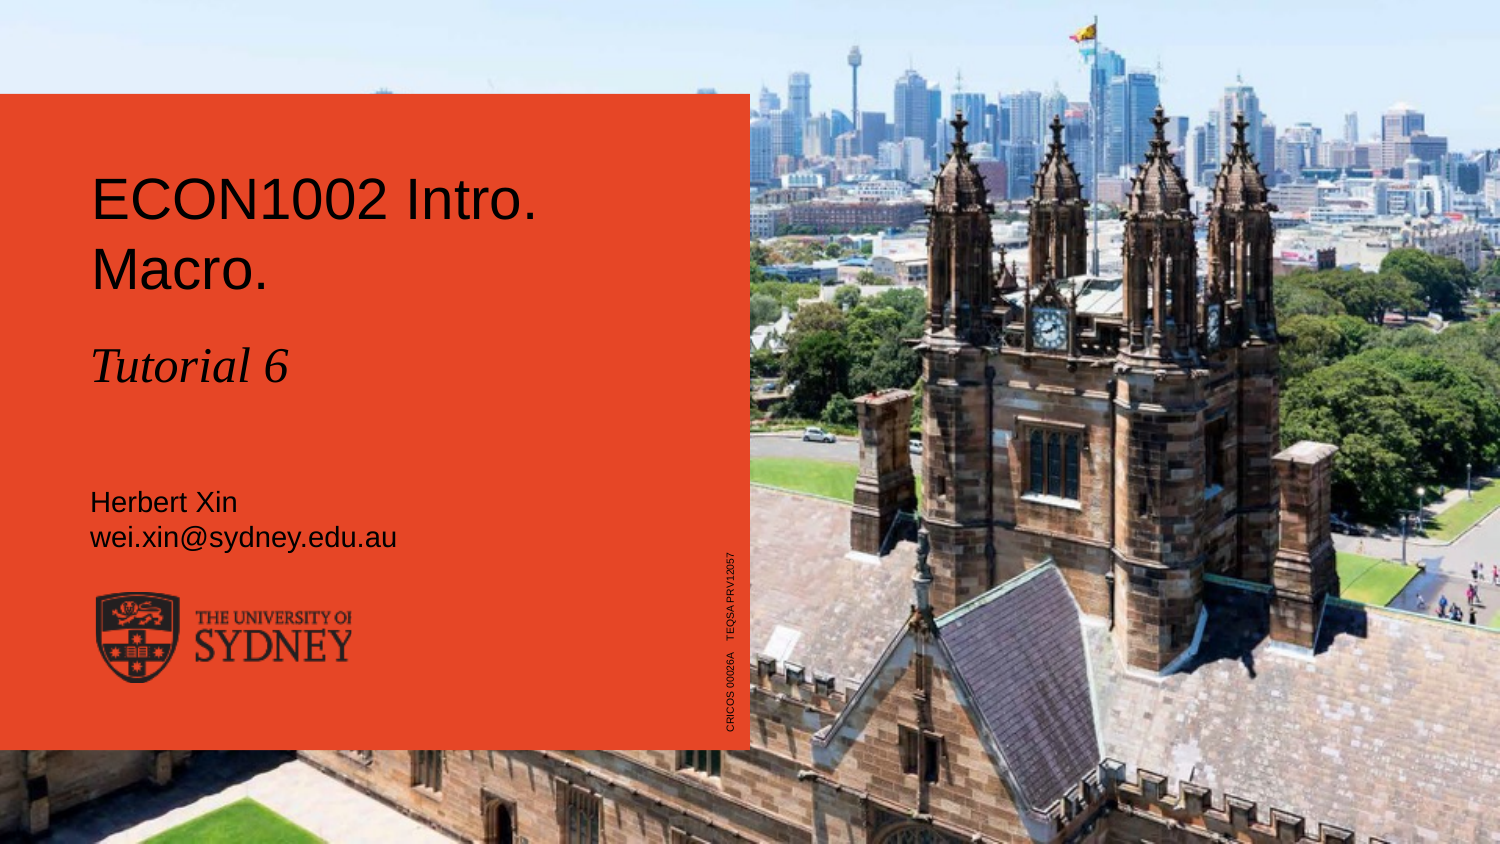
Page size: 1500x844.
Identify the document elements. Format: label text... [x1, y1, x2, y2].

title ECON1002 Intro. Macro. [76, 153, 728, 309]
list Herbert Xin wei.xin@sydney.edu.au [75, 492, 650, 561]
picture [0, 0, 1500, 844]
list Tutorial 6 [75, 325, 726, 449]
